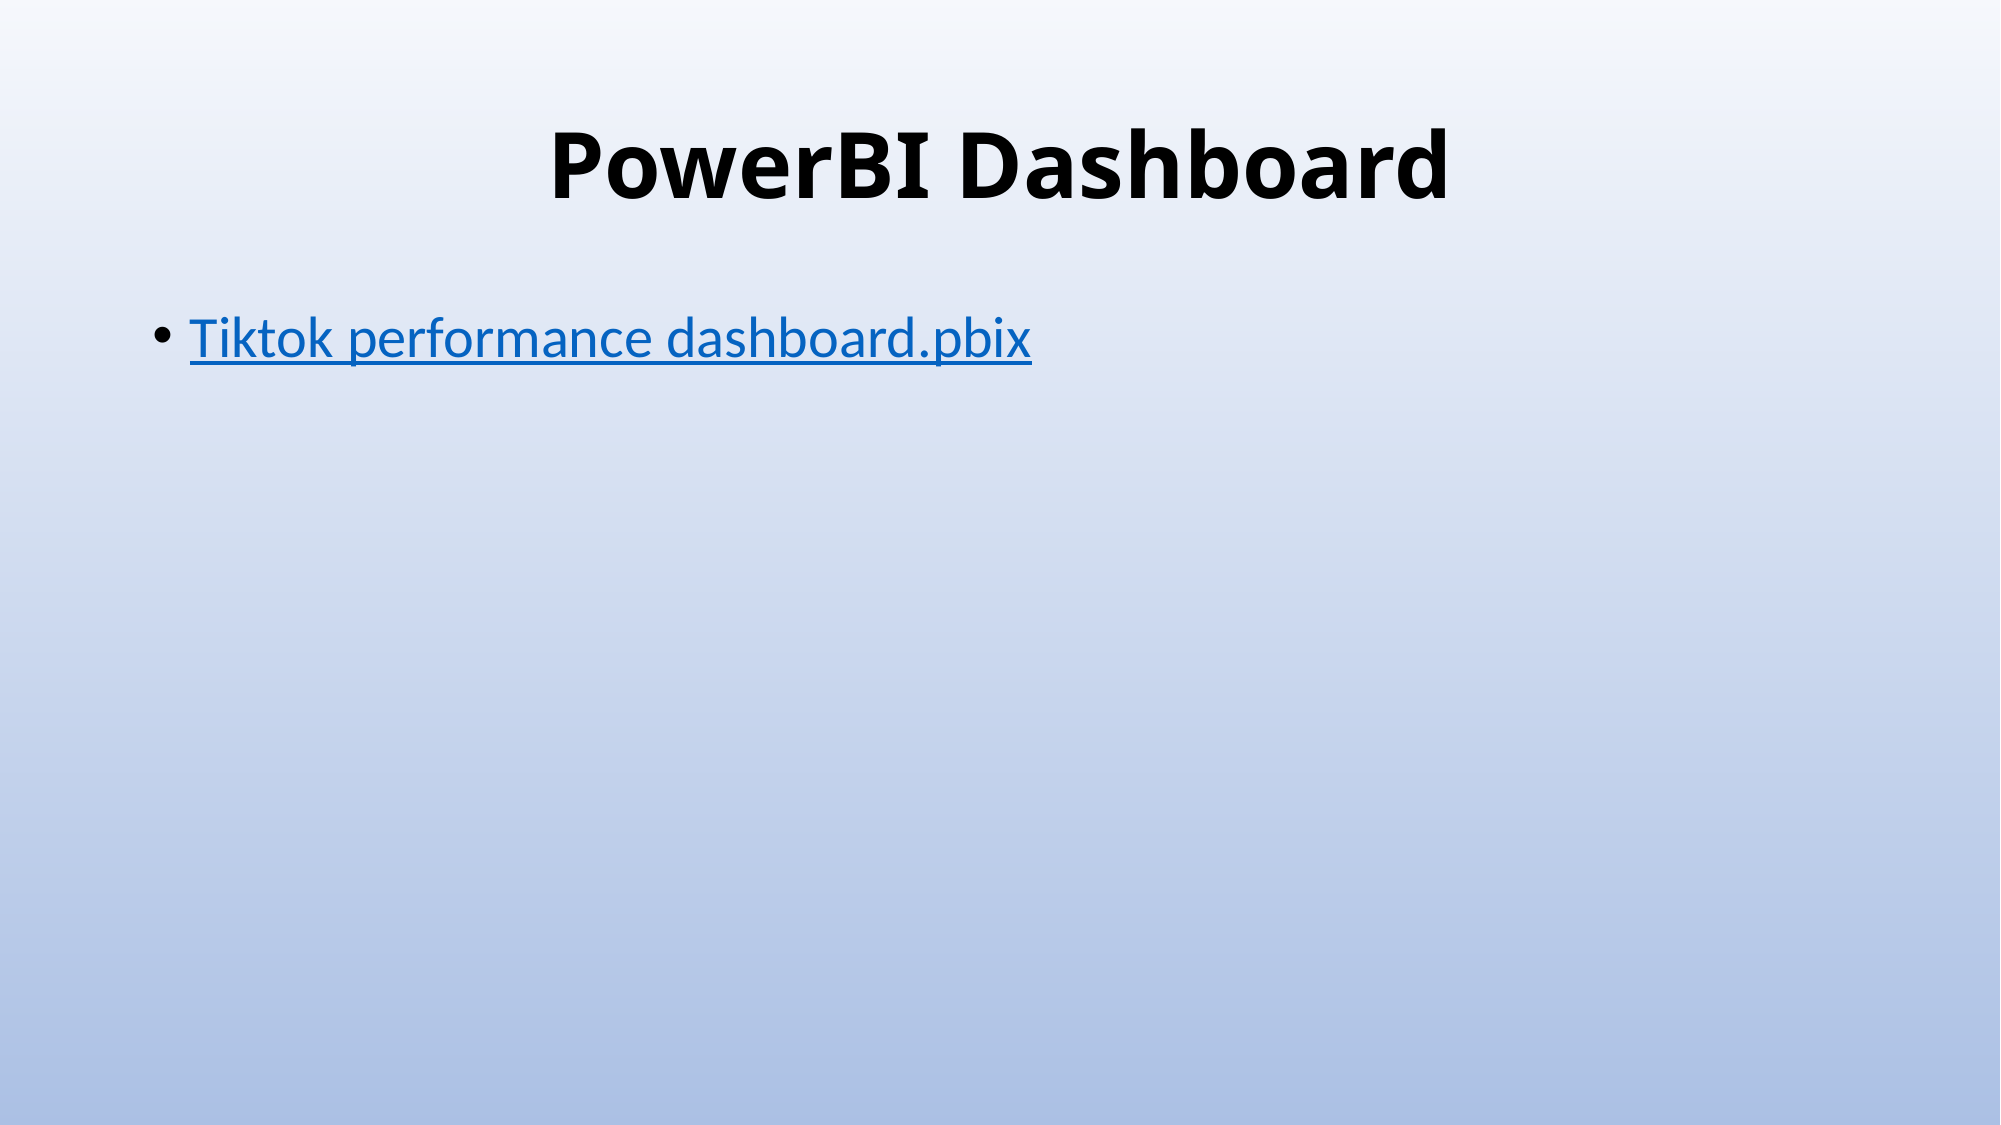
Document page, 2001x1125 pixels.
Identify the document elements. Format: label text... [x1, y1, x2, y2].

title PowerBI Dashboard [137, 59, 1863, 278]
list Tiktok performance dashboard.pbix [137, 299, 1863, 1014]
